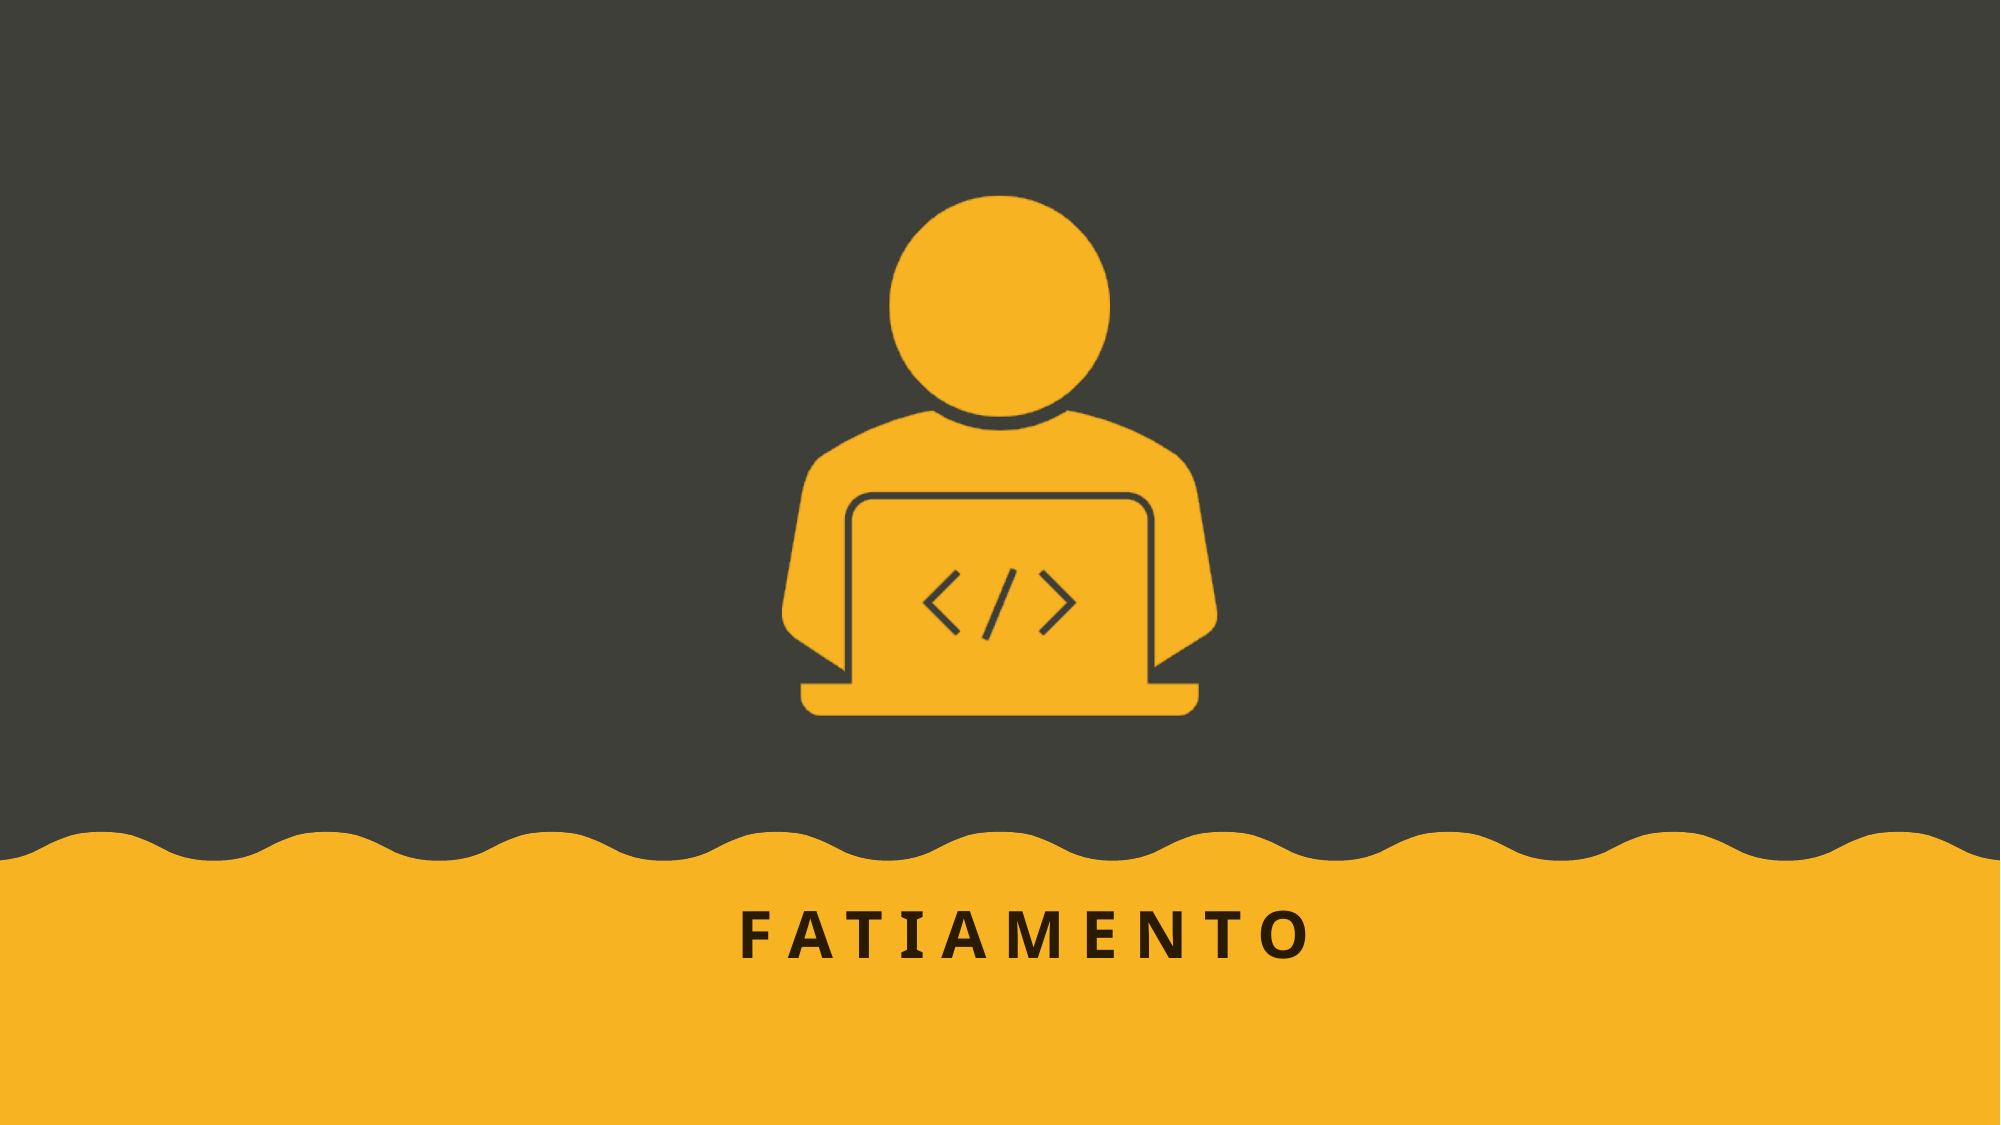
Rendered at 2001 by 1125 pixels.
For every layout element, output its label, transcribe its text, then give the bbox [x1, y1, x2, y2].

text_box [0, 0, 2000, 859]
picture [677, 105, 1322, 750]
title Fatiamento [176, 893, 1870, 980]
text_box [0, 830, 2000, 1125]
